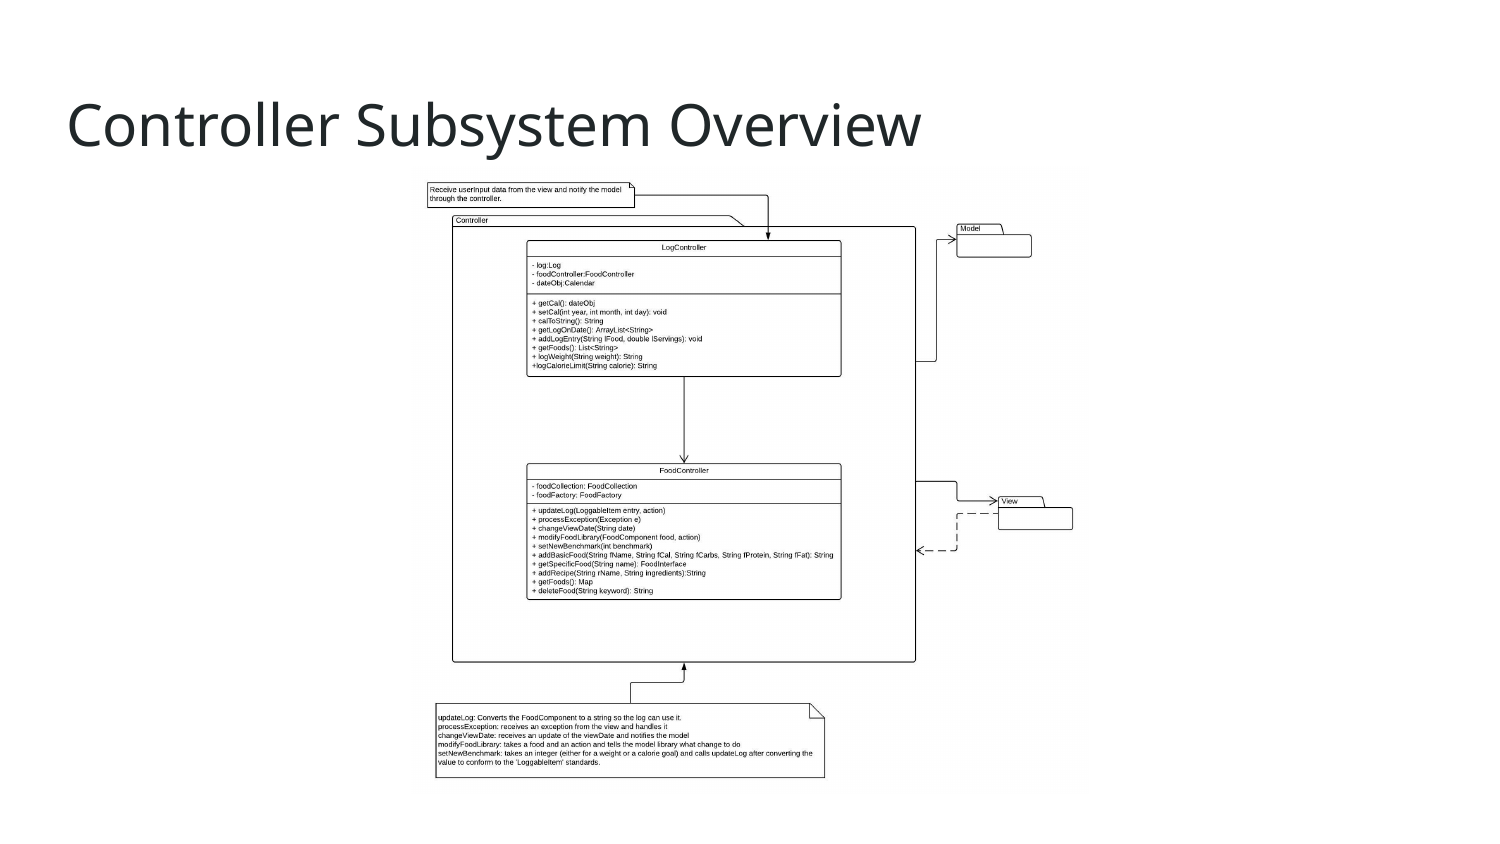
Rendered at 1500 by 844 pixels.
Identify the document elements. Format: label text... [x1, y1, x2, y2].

picture [411, 166, 1089, 794]
title Controller Subsystem Overview [51, 72, 1449, 167]
